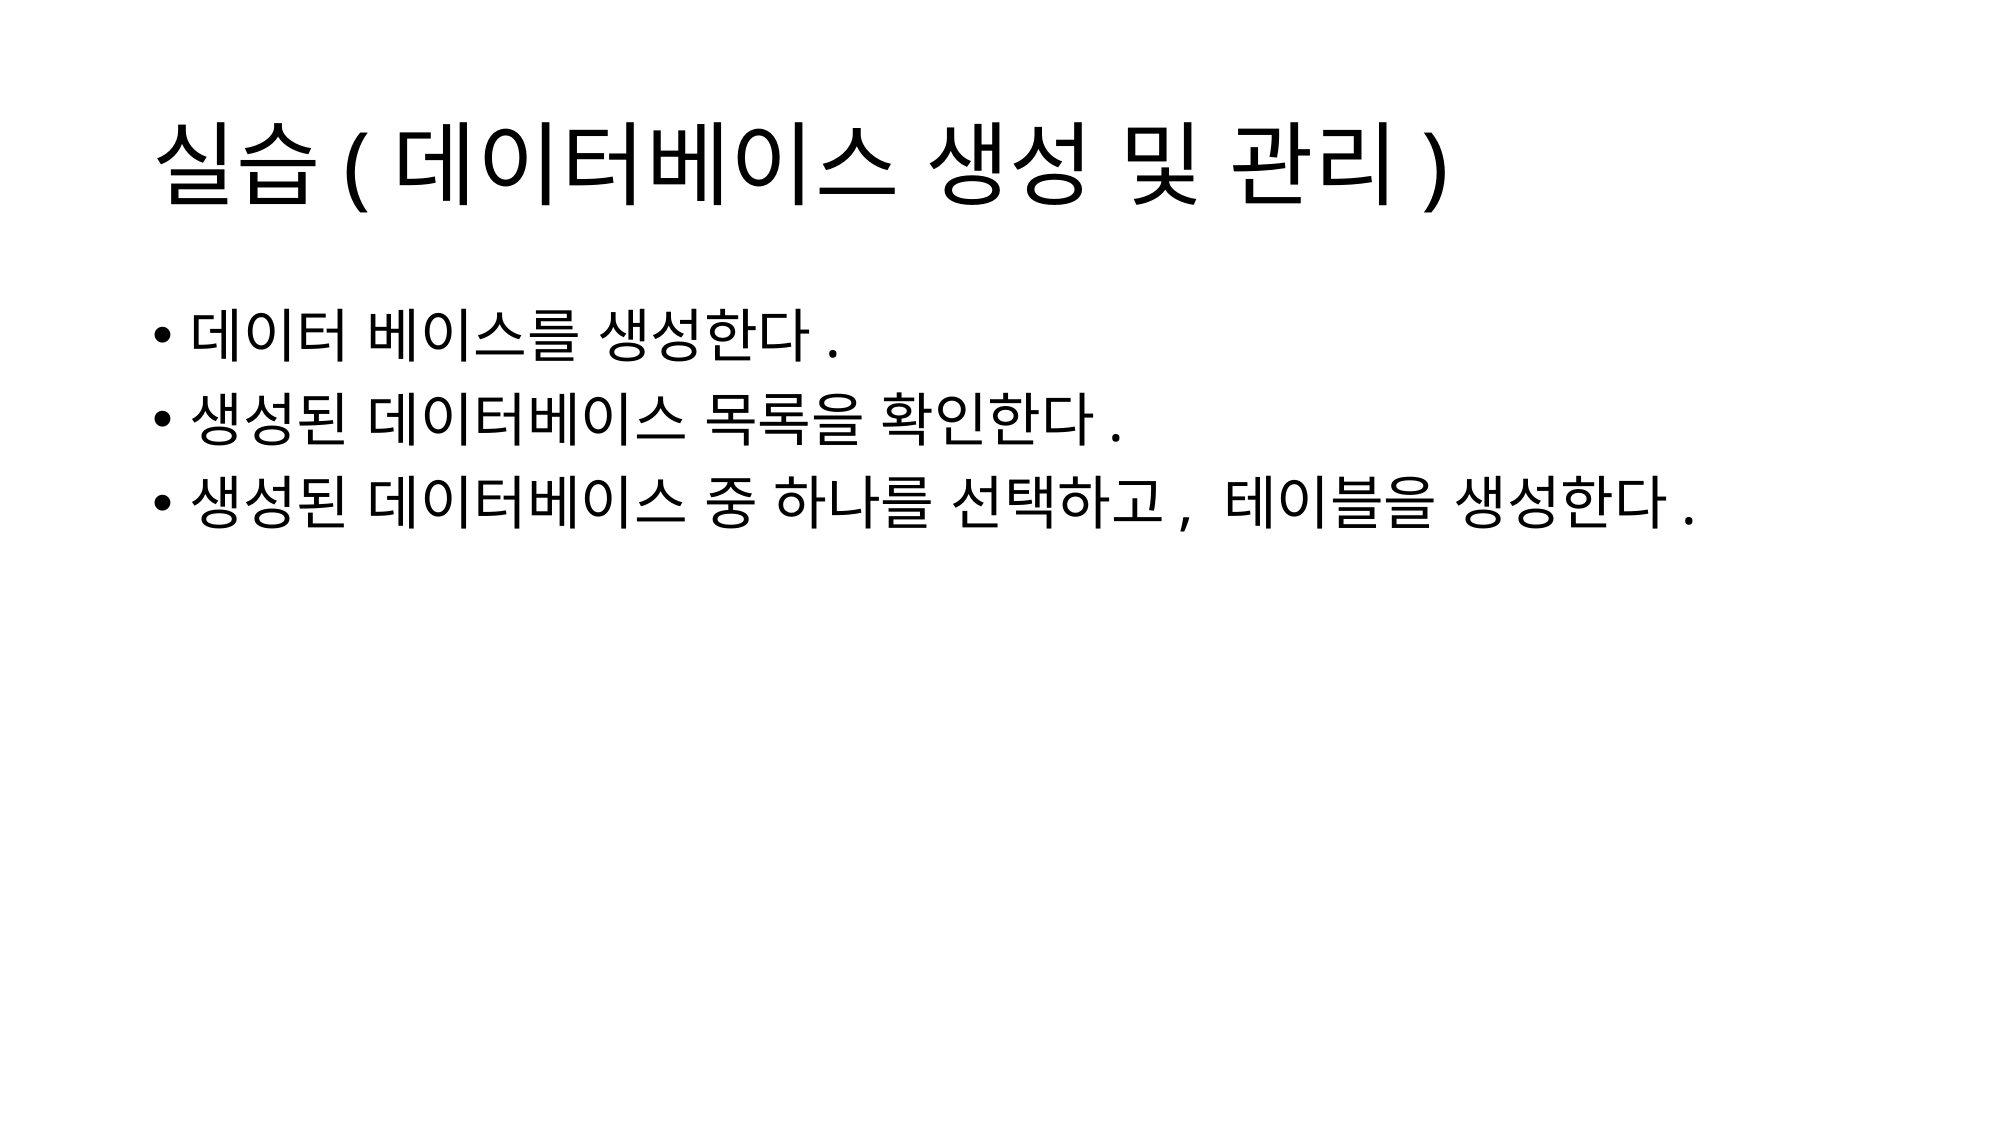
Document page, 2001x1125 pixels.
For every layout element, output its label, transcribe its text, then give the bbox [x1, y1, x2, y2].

title 실습(데이터베이스 생성 및 관리) [137, 59, 1863, 278]
list 데이터 베이스를 생성한다. 생성된 데이터베이스 목록을 확인한다. 생성된 데이터베이스 중 하나를 선택하고, 테이블을 생성한다. [137, 299, 1863, 1014]
